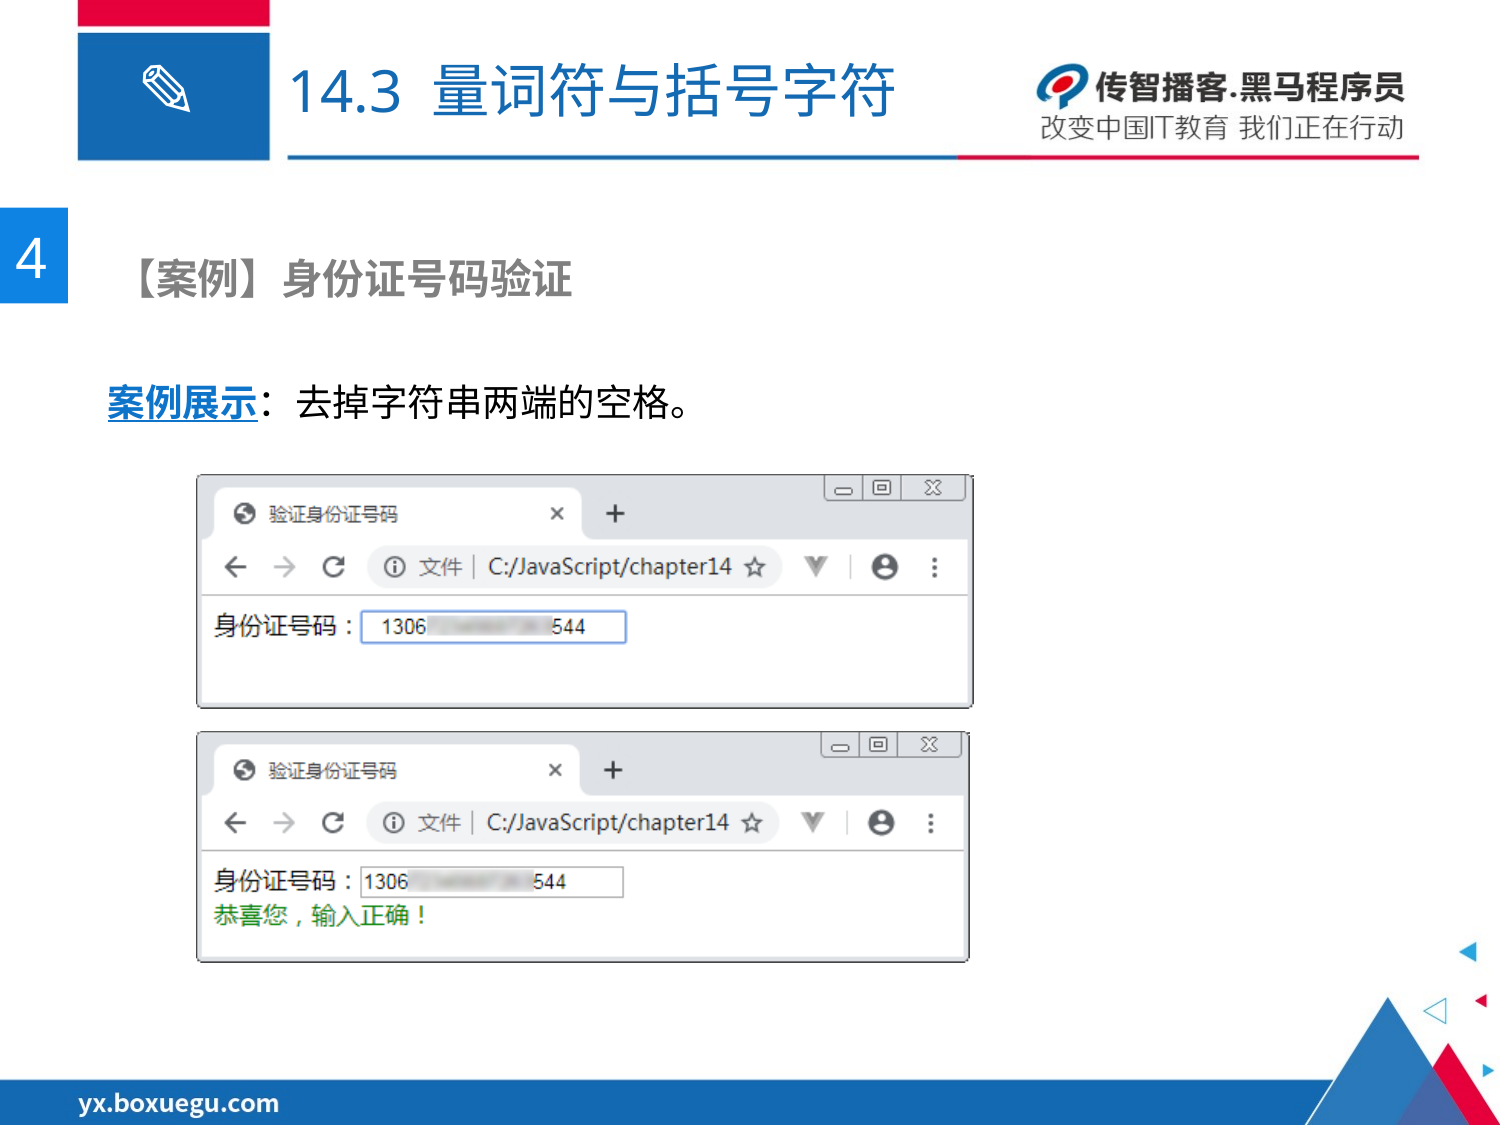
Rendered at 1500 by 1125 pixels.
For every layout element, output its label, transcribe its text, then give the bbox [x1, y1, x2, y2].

title 14.3 量词符与括号字符 [272, 25, 1047, 153]
picture [0, 1, 1500, 1125]
text_box 【案例】身份证号码验证 [70, 245, 843, 360]
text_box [0, 207, 69, 304]
text_box 案例展示：去掉字符串两端的空格。 [93, 326, 1391, 432]
